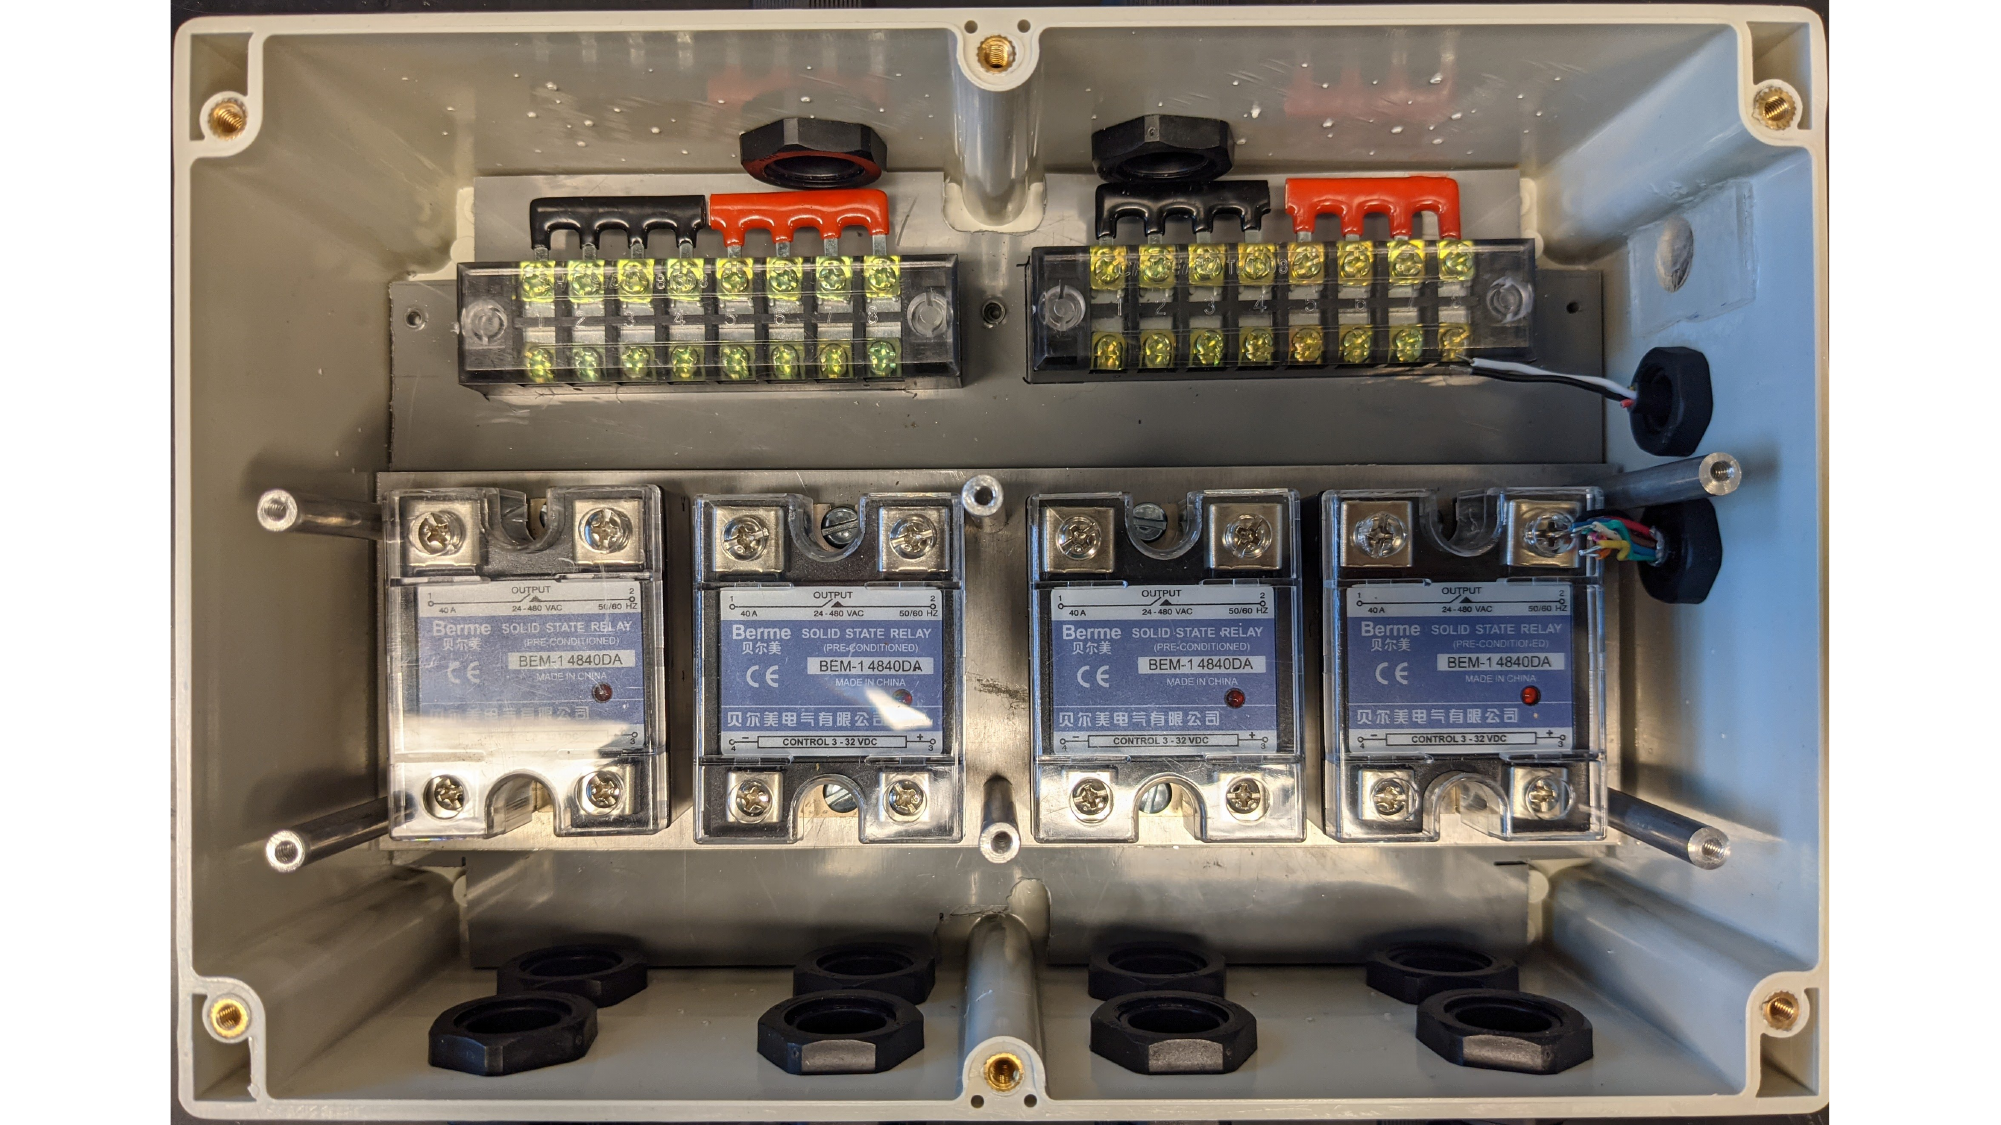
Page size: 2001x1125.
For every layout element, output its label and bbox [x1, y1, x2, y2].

picture [170, 0, 1830, 1125]
text_box [856, 797, 920, 969]
text_box [496, 346, 852, 967]
text_box [610, 392, 1669, 500]
text_box [519, 332, 856, 392]
text_box [1145, 829, 1550, 950]
text_box [519, 500, 856, 970]
text_box [424, 797, 519, 969]
